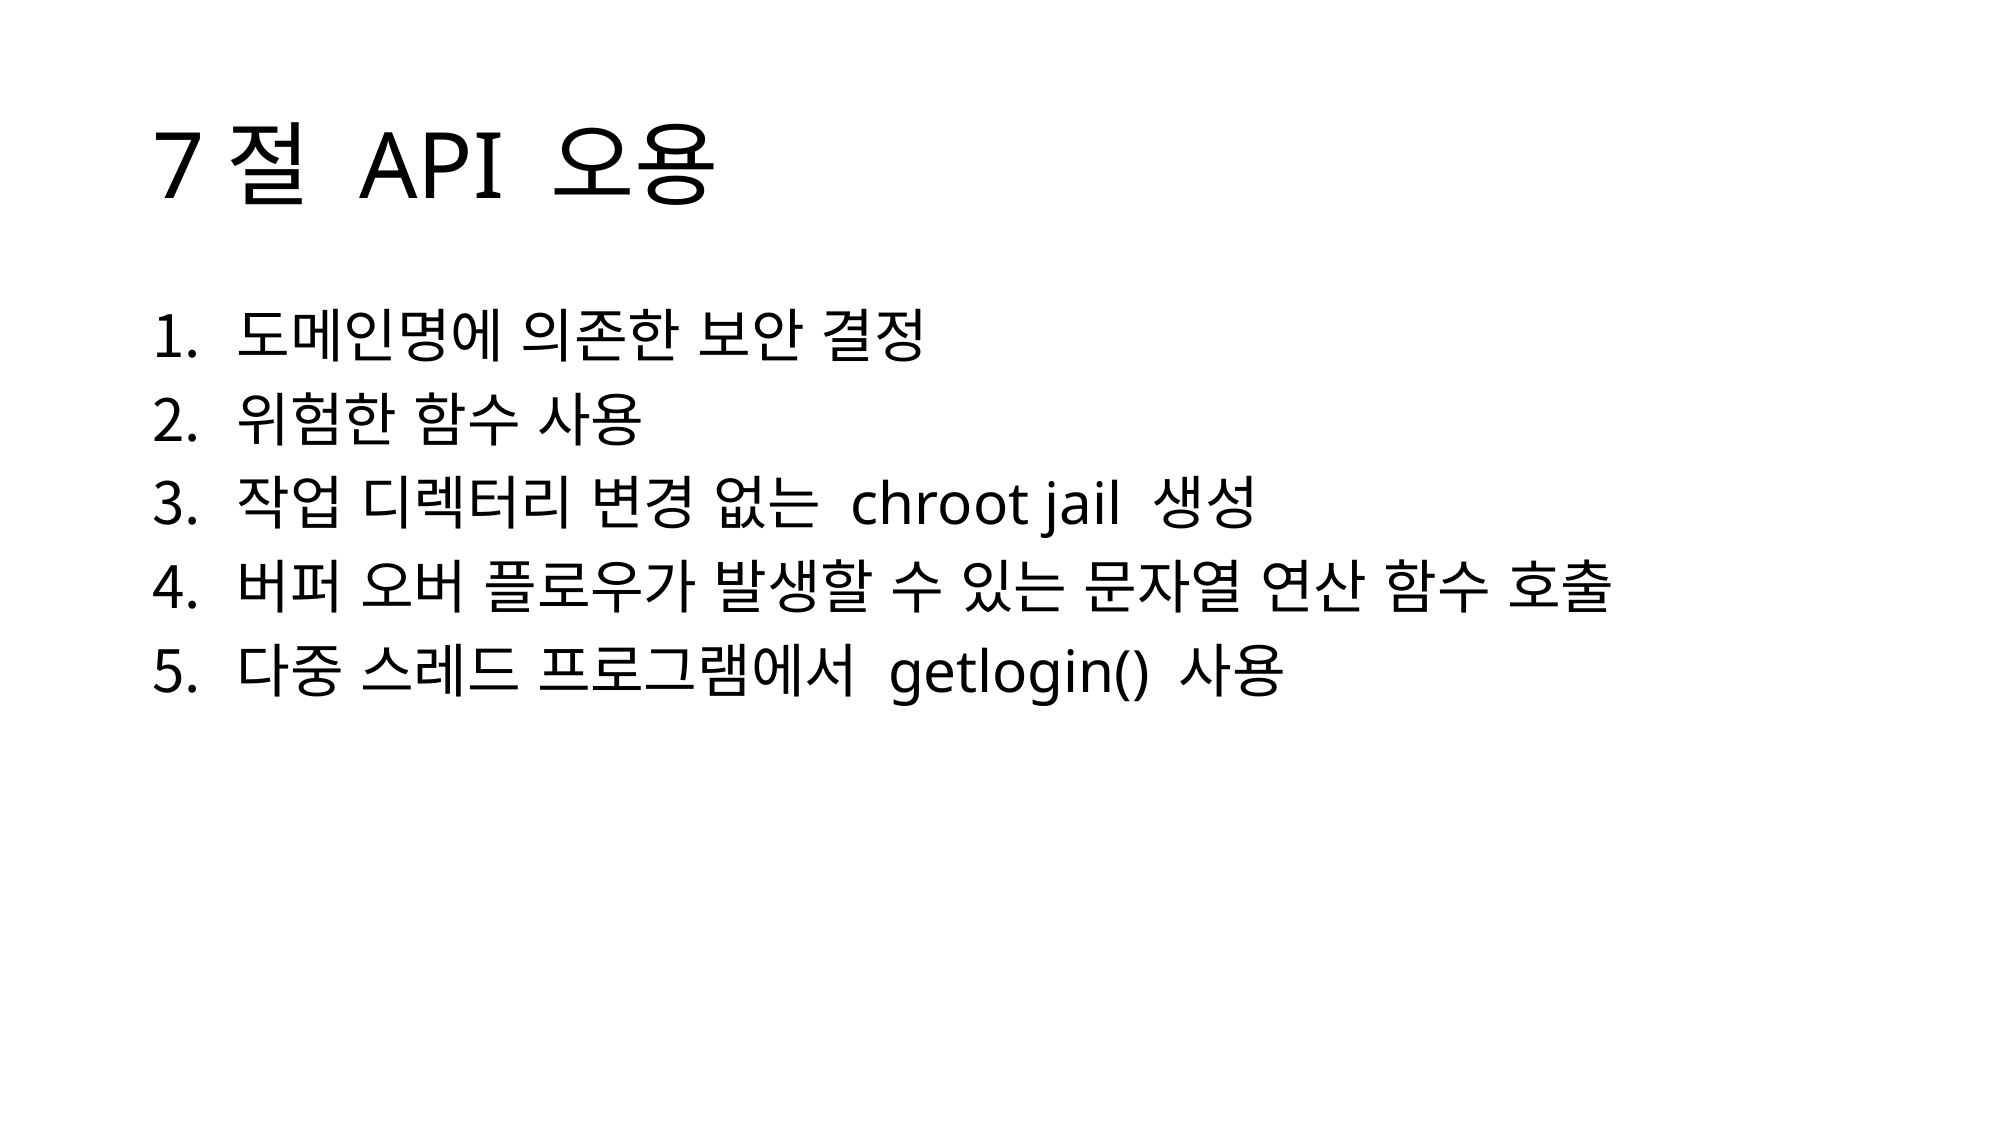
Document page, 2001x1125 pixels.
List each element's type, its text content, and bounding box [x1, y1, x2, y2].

list 도메인명에 의존한 보안 결정 위험한 함수 사용 작업 디렉터리 변경 없는 chroot jail 생성 버퍼 오버 플로우가 발생할 수 있는 문자열 연산 함수 호출 다중 스레드 프로그램에서 getlogin() 사용 [137, 299, 1863, 1014]
title 7절 API 오용 [137, 59, 1863, 278]
